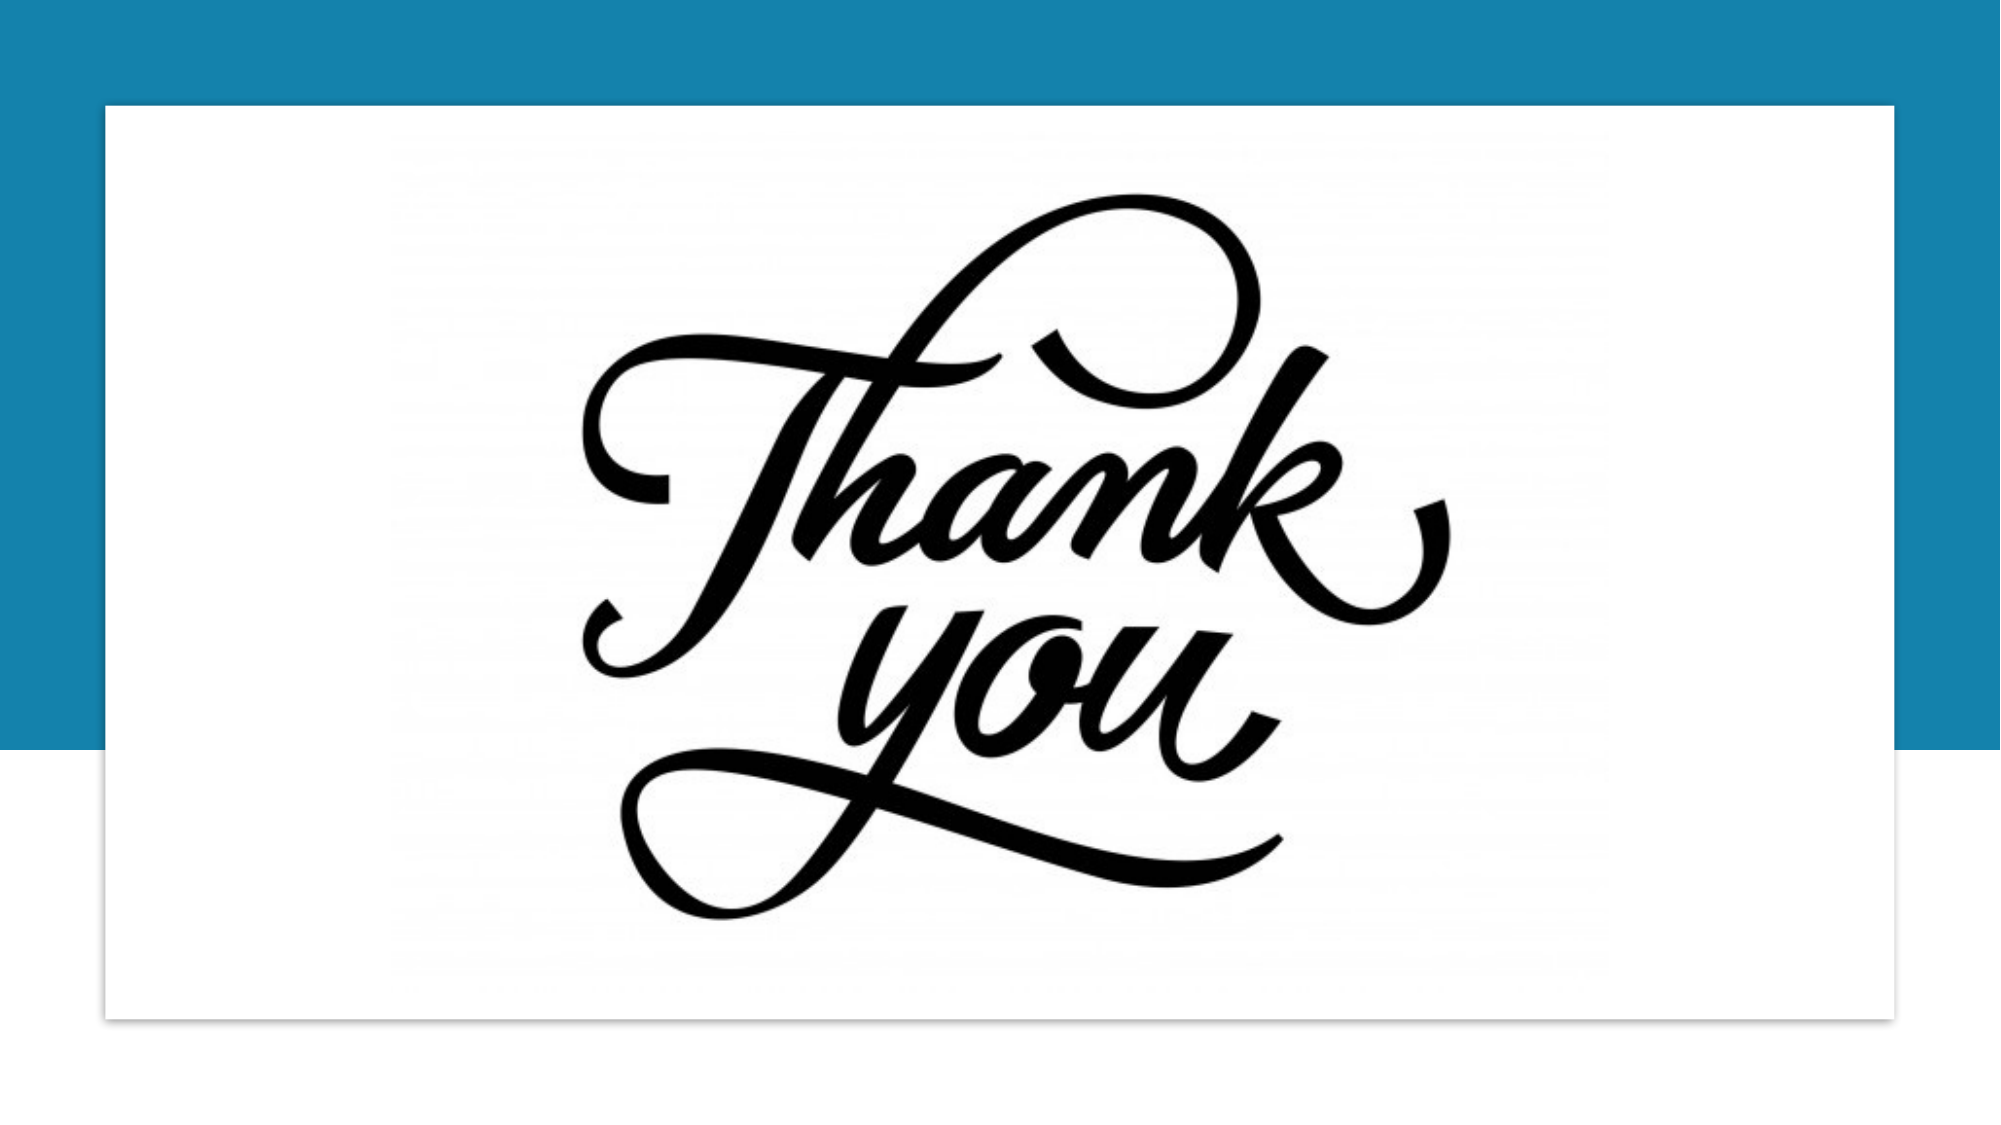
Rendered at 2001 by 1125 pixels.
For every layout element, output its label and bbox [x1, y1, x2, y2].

picture [391, 131, 1609, 994]
text_box [104, 104, 1896, 1021]
text_box [0, 0, 2000, 751]
